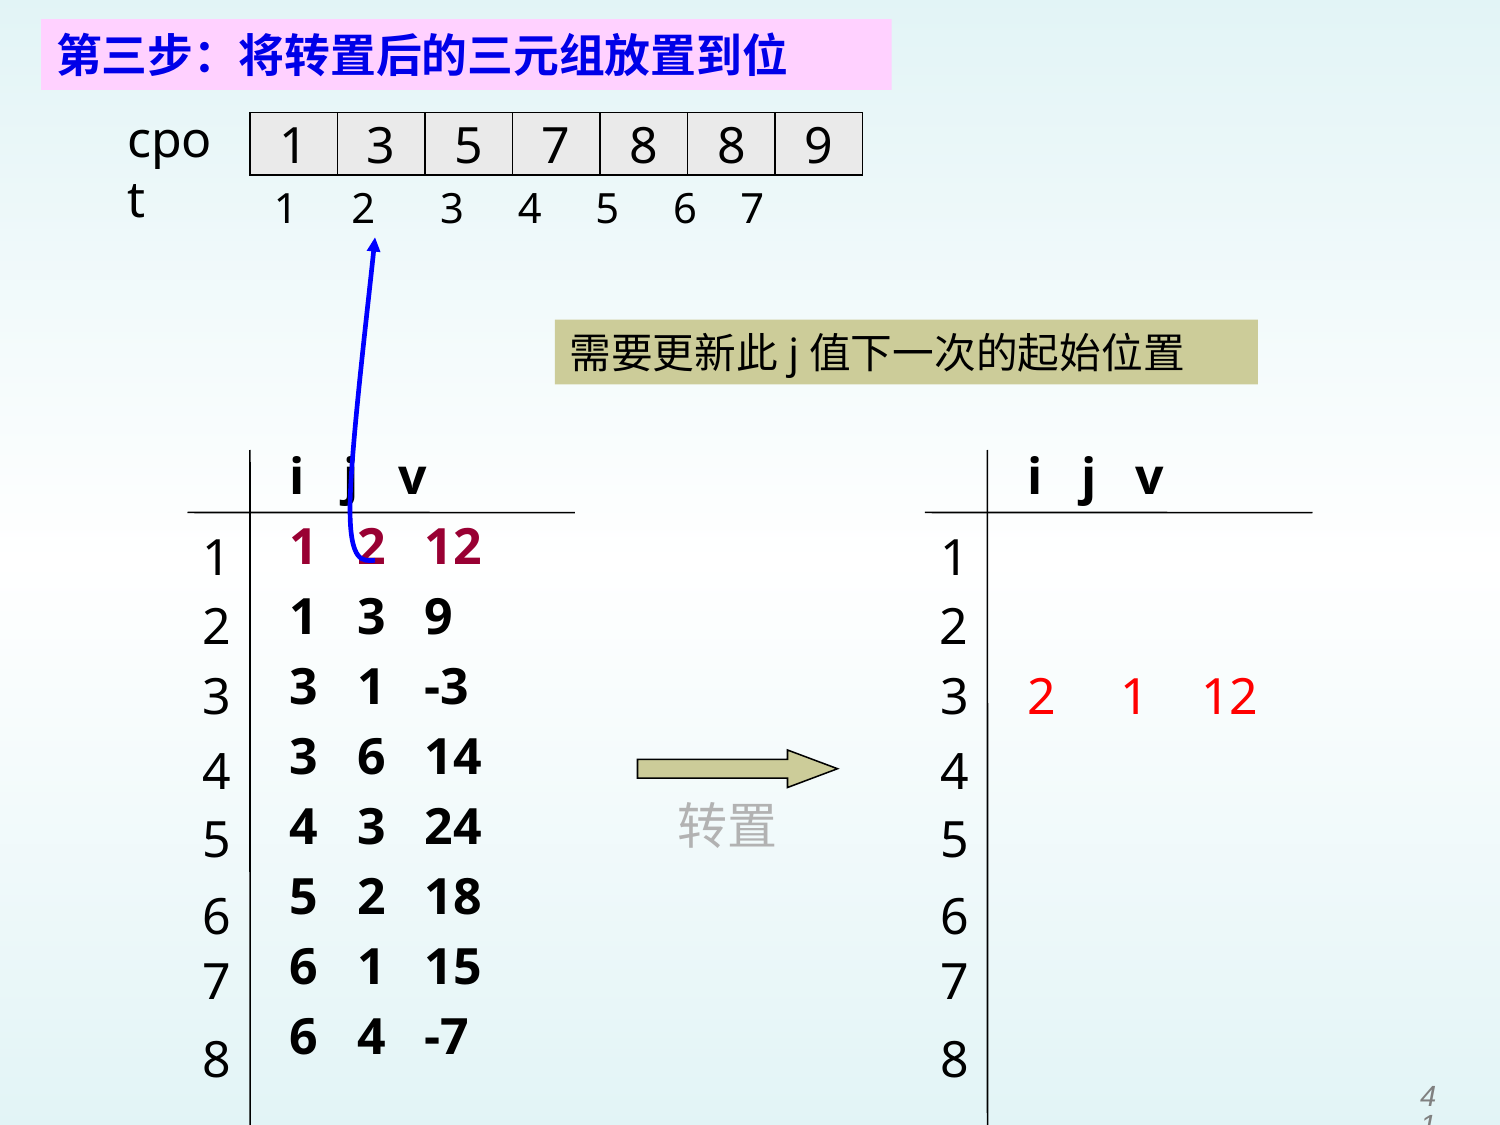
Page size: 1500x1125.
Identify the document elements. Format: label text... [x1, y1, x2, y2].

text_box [924, 437, 1326, 1125]
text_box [187, 437, 588, 1125]
text_box 1 2 3 4 5 6 7 [237, 174, 850, 240]
text_box 转置 [662, 787, 800, 863]
text_box 8 [599, 112, 687, 174]
text_box 1 [249, 112, 337, 174]
text_box 9 [774, 112, 863, 175]
text_box cpot [112, 99, 238, 235]
text_box 7 [512, 112, 599, 174]
slide_number 41 [1362, 1062, 1463, 1113]
text_box 第三步：将转置后的三元组放置到位 [41, 19, 892, 90]
text_box 8 [687, 112, 774, 174]
text_box 5 [424, 112, 512, 174]
text_box [637, 750, 838, 787]
text_box 3 [337, 112, 424, 174]
text_box [354, 237, 380, 435]
text_box 需要更新此j值下一次的起始位置 [554, 319, 1258, 385]
